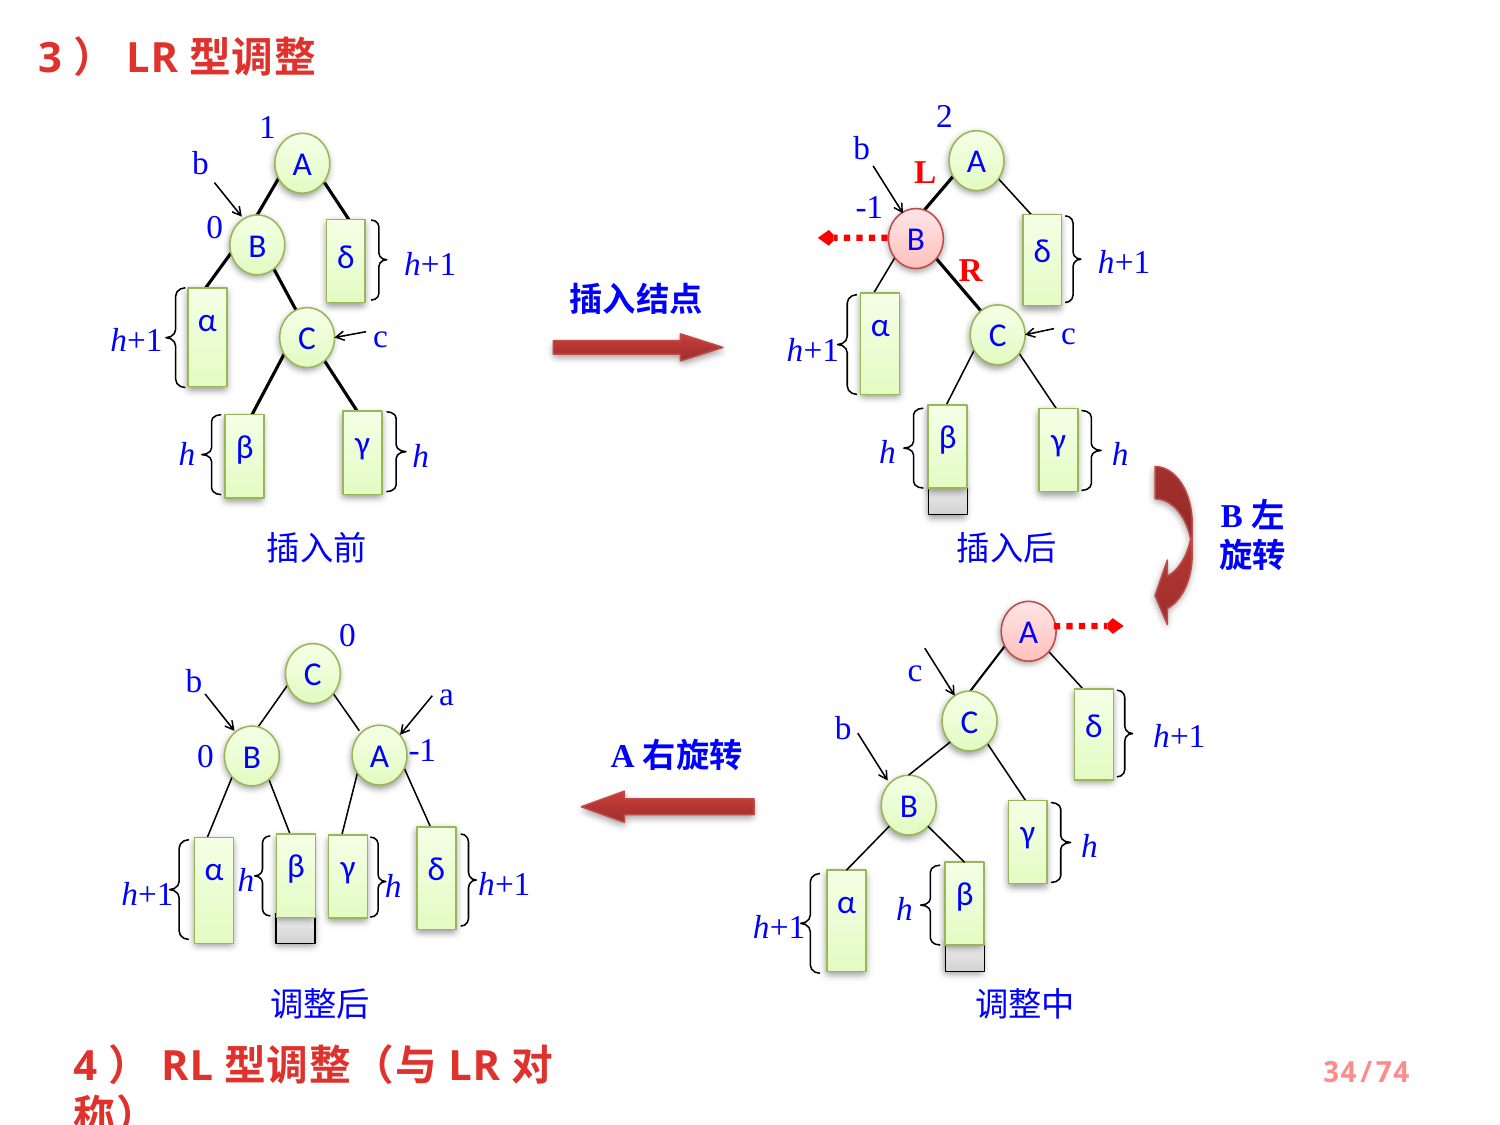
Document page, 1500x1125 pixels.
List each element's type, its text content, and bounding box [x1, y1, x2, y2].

text_box 4）RL型调整（与LR对称） [58, 1031, 645, 1125]
slide_number 34/74 [1074, 1042, 1425, 1103]
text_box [104, 94, 1301, 1020]
text_box 3）LR型调整 [23, 23, 504, 89]
